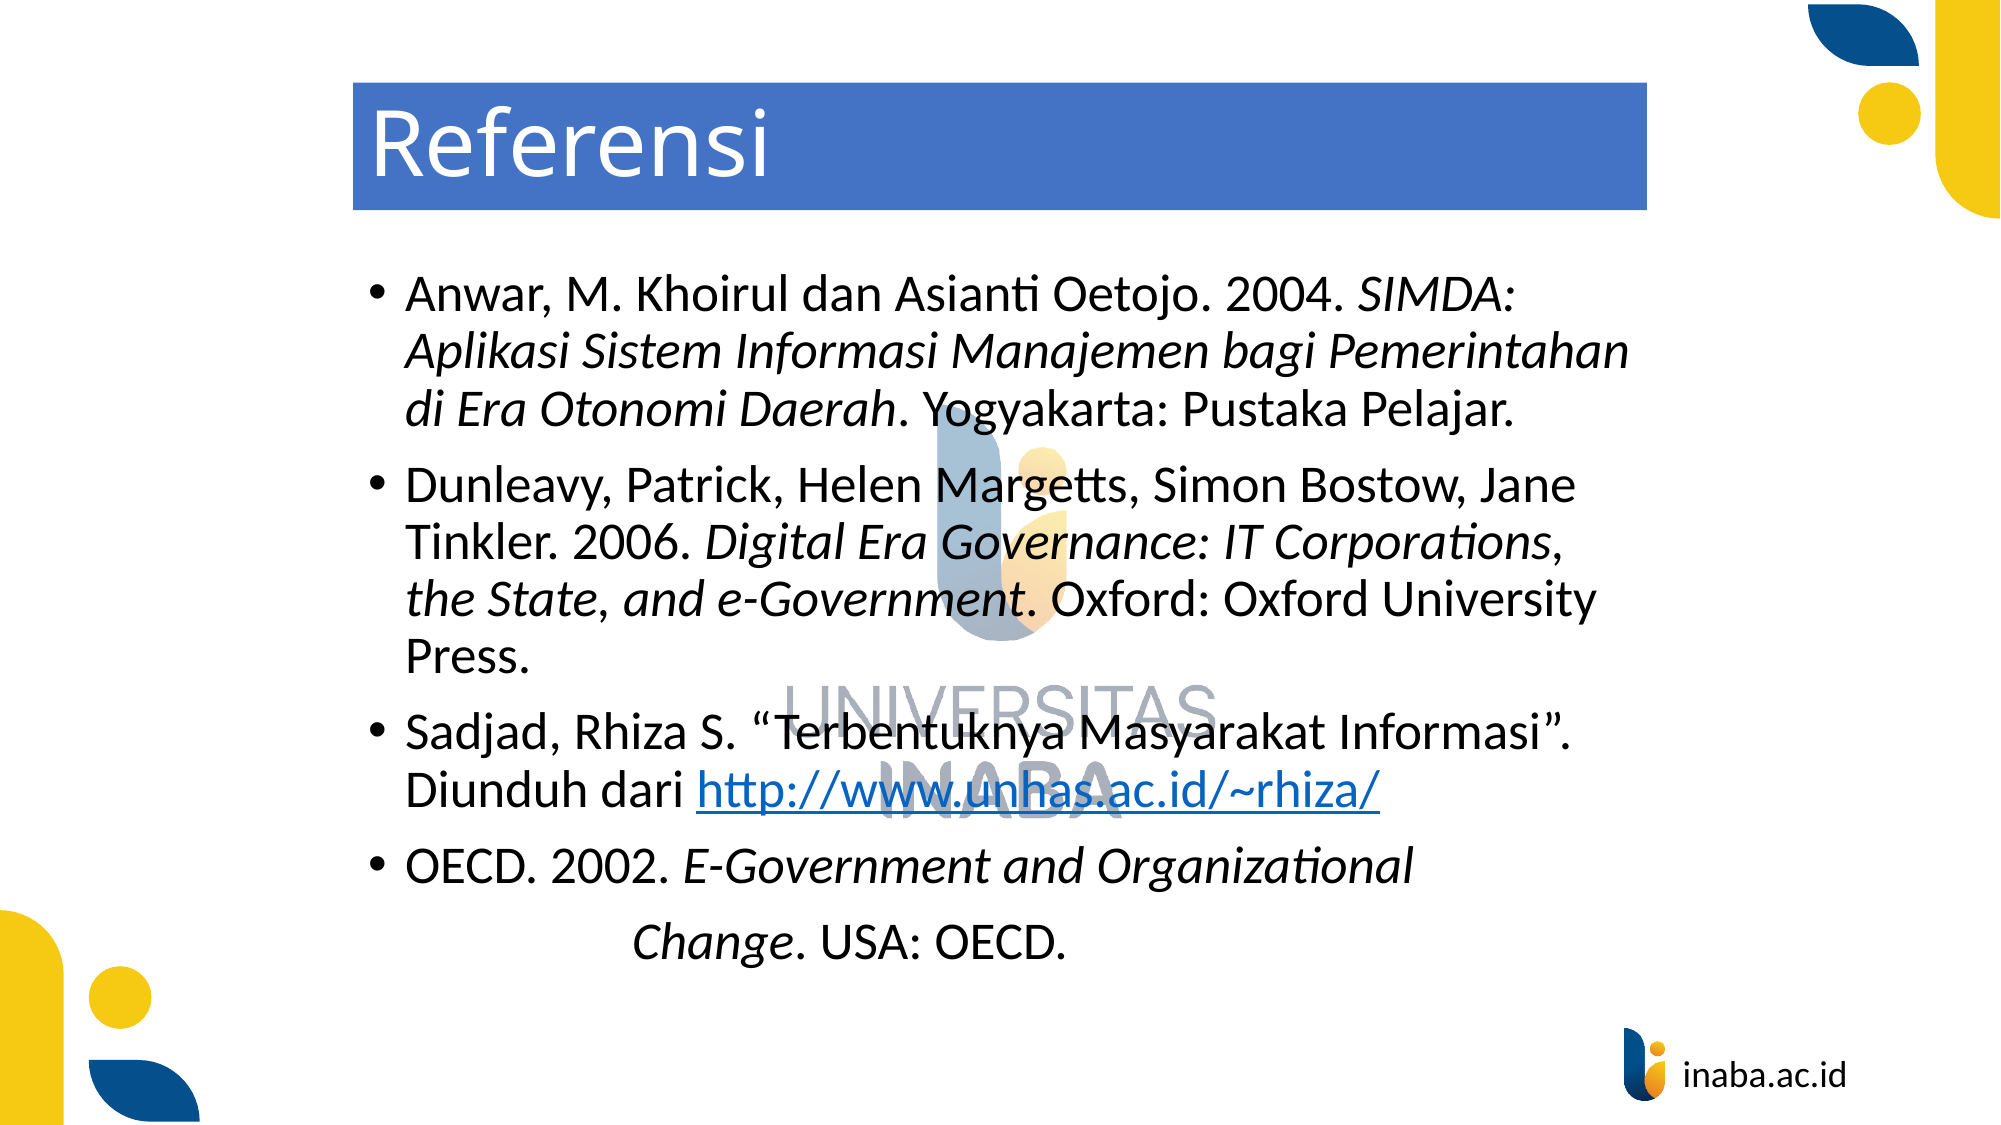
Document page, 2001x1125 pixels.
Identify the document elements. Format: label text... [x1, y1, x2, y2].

picture [1624, 1028, 1665, 1101]
list Anwar, M. Khoirul dan Asianti Oetojo. 2004. SIMDA: Aplikasi Sistem Informasi Manajemen bagi Pemerintahan di Era Otonomi Daerah. Yogyakarta: Pustaka Pelajar. Dunleavy, Patrick, Helen Margetts, Simon Bostow, Jane Tinkler. 2006. Digital Era Governance: IT Corporations, the State, and e-Government. Oxford: Oxford University Press. Sadjad, Rhiza S. “Terbentuknya Masyarakat Informasi”. Diunduh dari http://www.unhas.ac.id/~rhiza/ OECD. 2002. E-Government and Organizational Change. USA: OECD. [353, 258, 1647, 997]
title Referensi [353, 82, 1647, 211]
